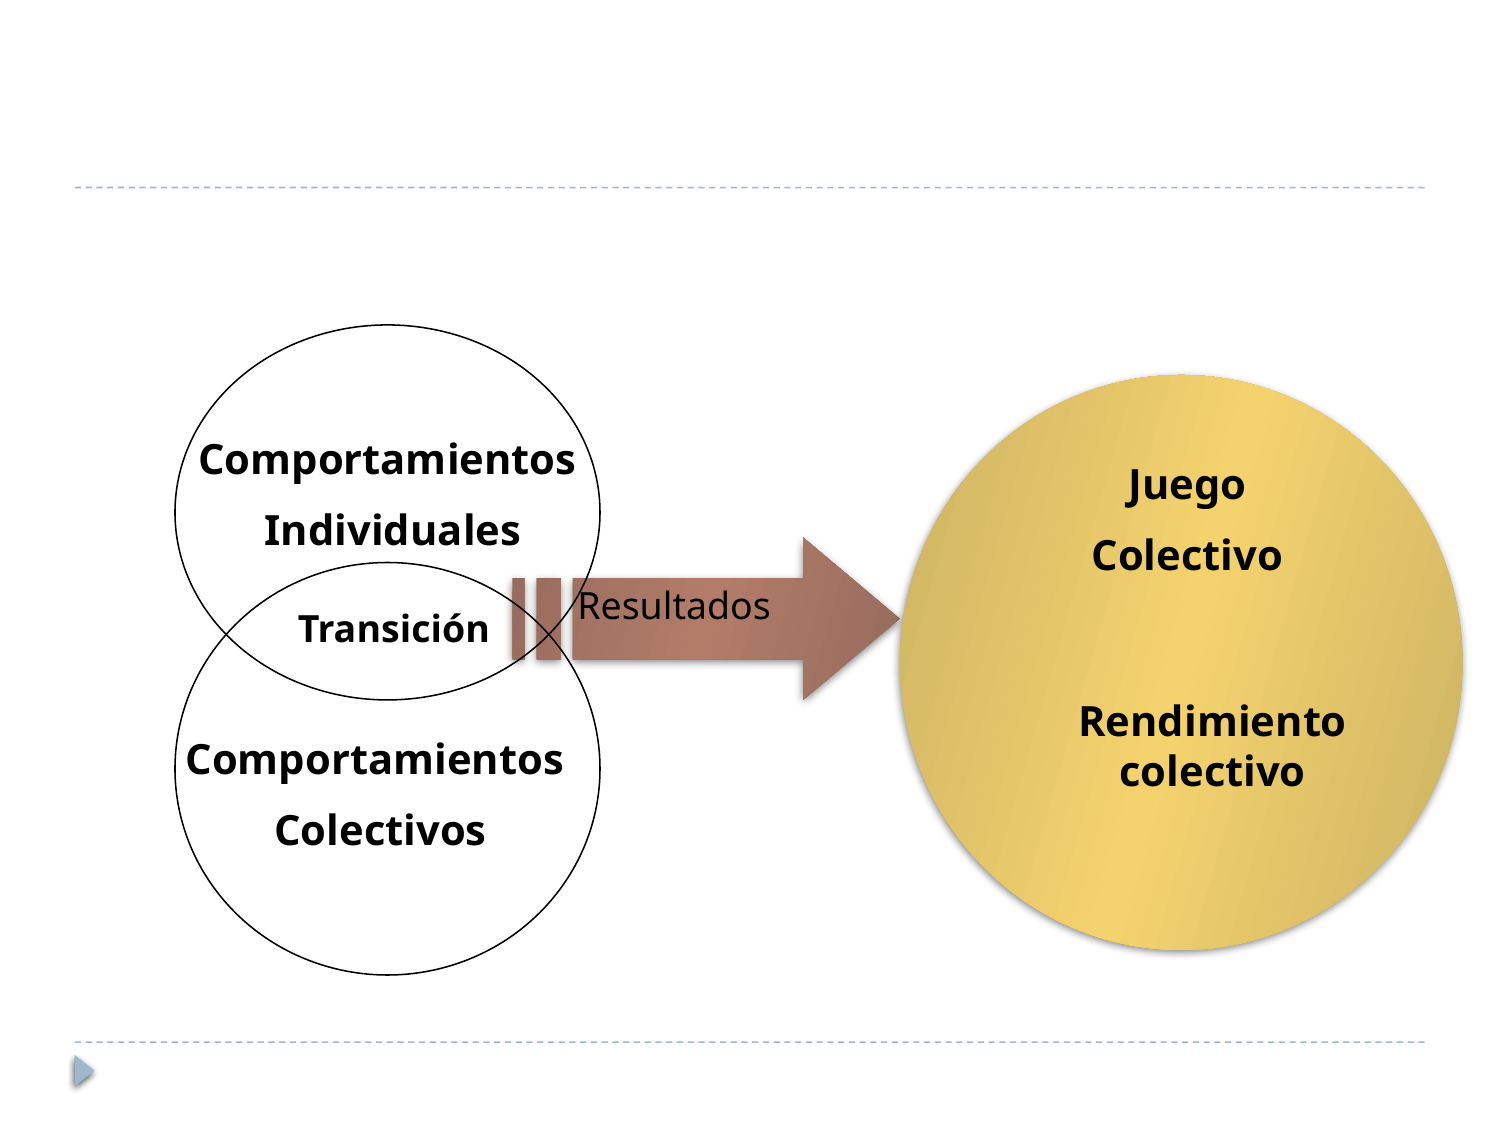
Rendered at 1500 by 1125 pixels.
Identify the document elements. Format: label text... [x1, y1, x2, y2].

text_box [550, 622, 561, 648]
text_box [199, 324, 576, 425]
text_box [179, 562, 601, 838]
text_box [572, 576, 897, 700]
text_box [803, 537, 847, 574]
text_box [900, 467, 1463, 951]
text_box [197, 861, 578, 976]
text_box [182, 561, 593, 634]
text_box Comportamientos Colectivos [162, 725, 588, 861]
text_box Transición [283, 597, 506, 658]
text_box [991, 374, 1371, 450]
text_box Resultados [562, 574, 850, 635]
text_box Juego Colectivo [975, 450, 1400, 586]
text_box Comportamientos Individuales [162, 425, 613, 561]
text_box Rendimiento colectivo [999, 687, 1425, 803]
